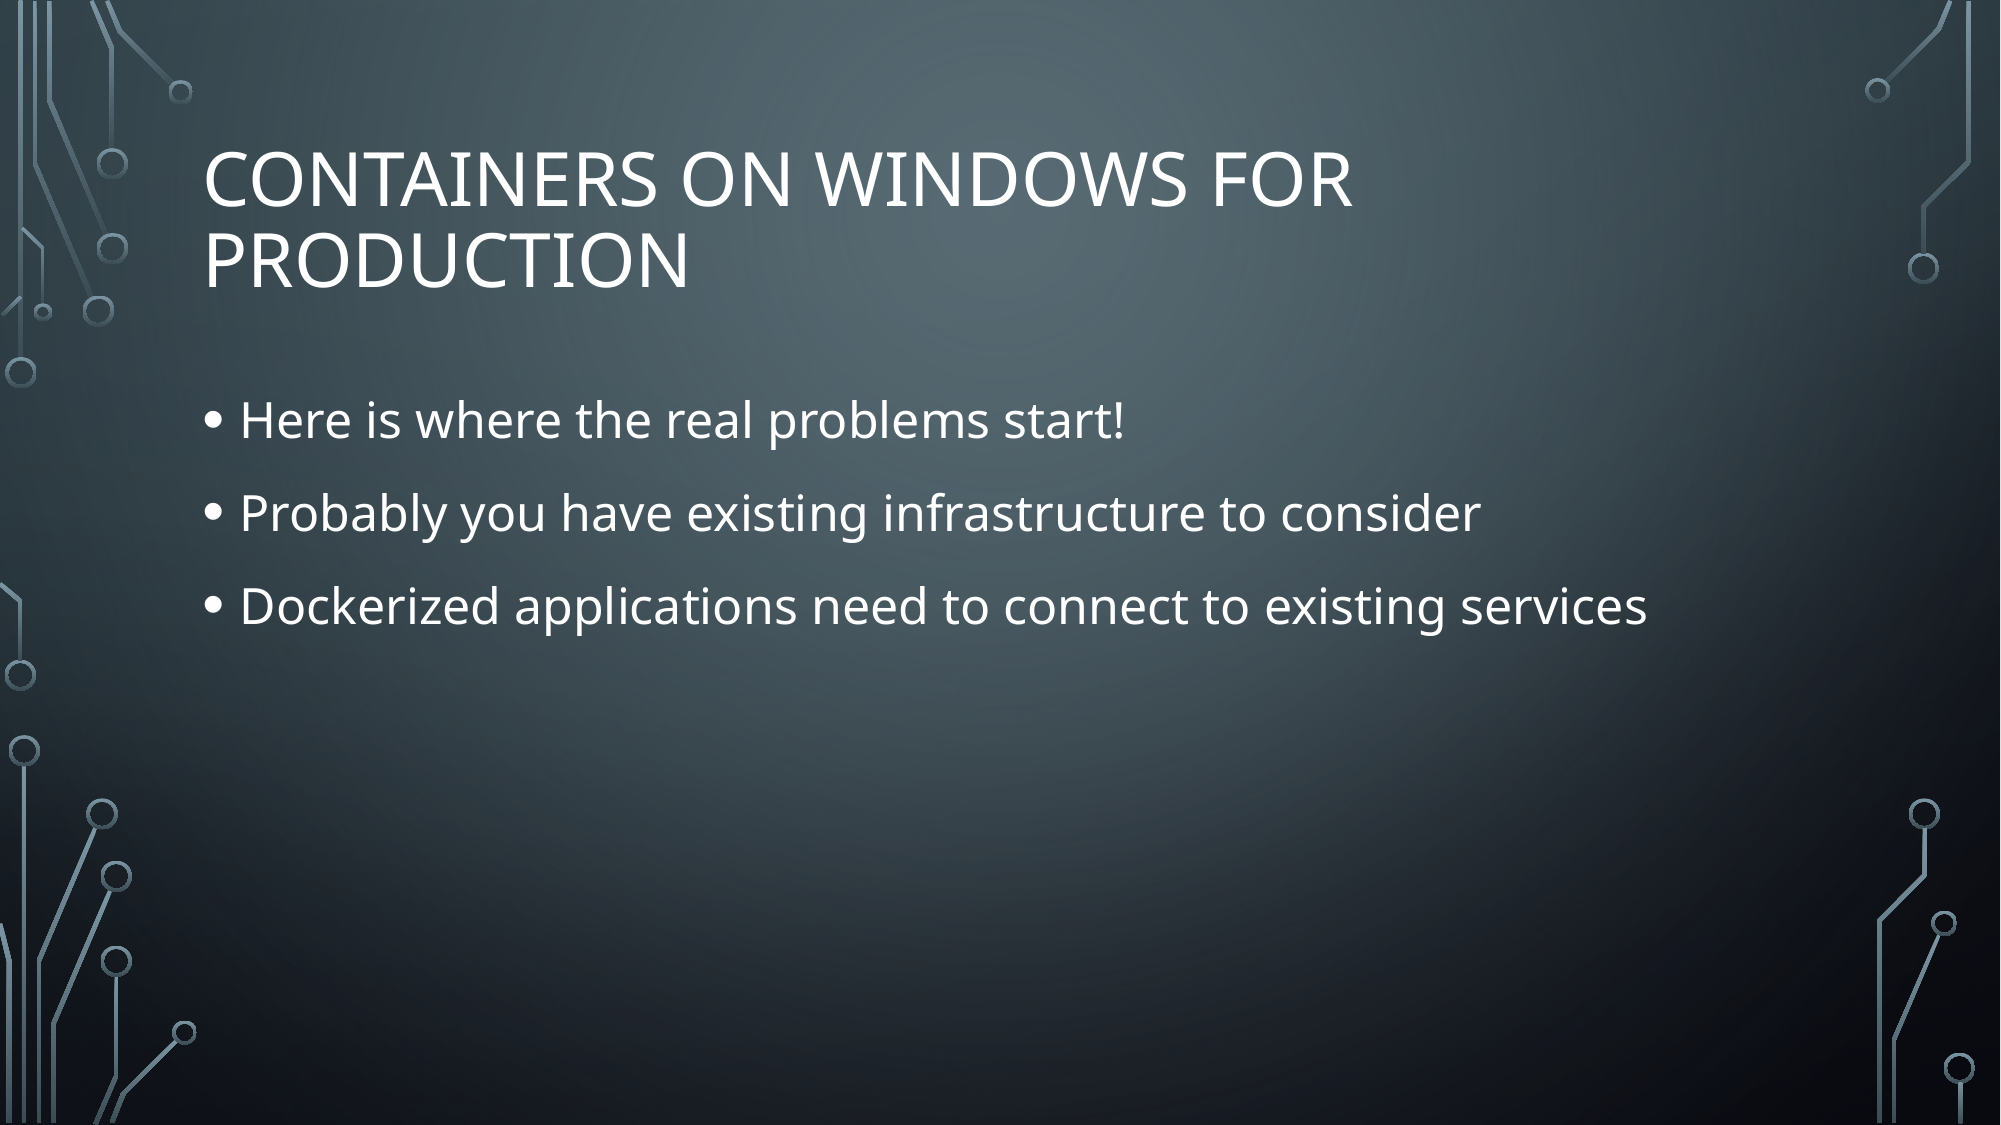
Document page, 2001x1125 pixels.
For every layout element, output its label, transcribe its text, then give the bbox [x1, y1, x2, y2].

title Containers On Windows for PRODUCTION [187, 101, 1813, 344]
list Here is where the real problems start! Probably you have existing infrastructure to consider Dockerized applications need to connect to existing services [187, 369, 1813, 950]
